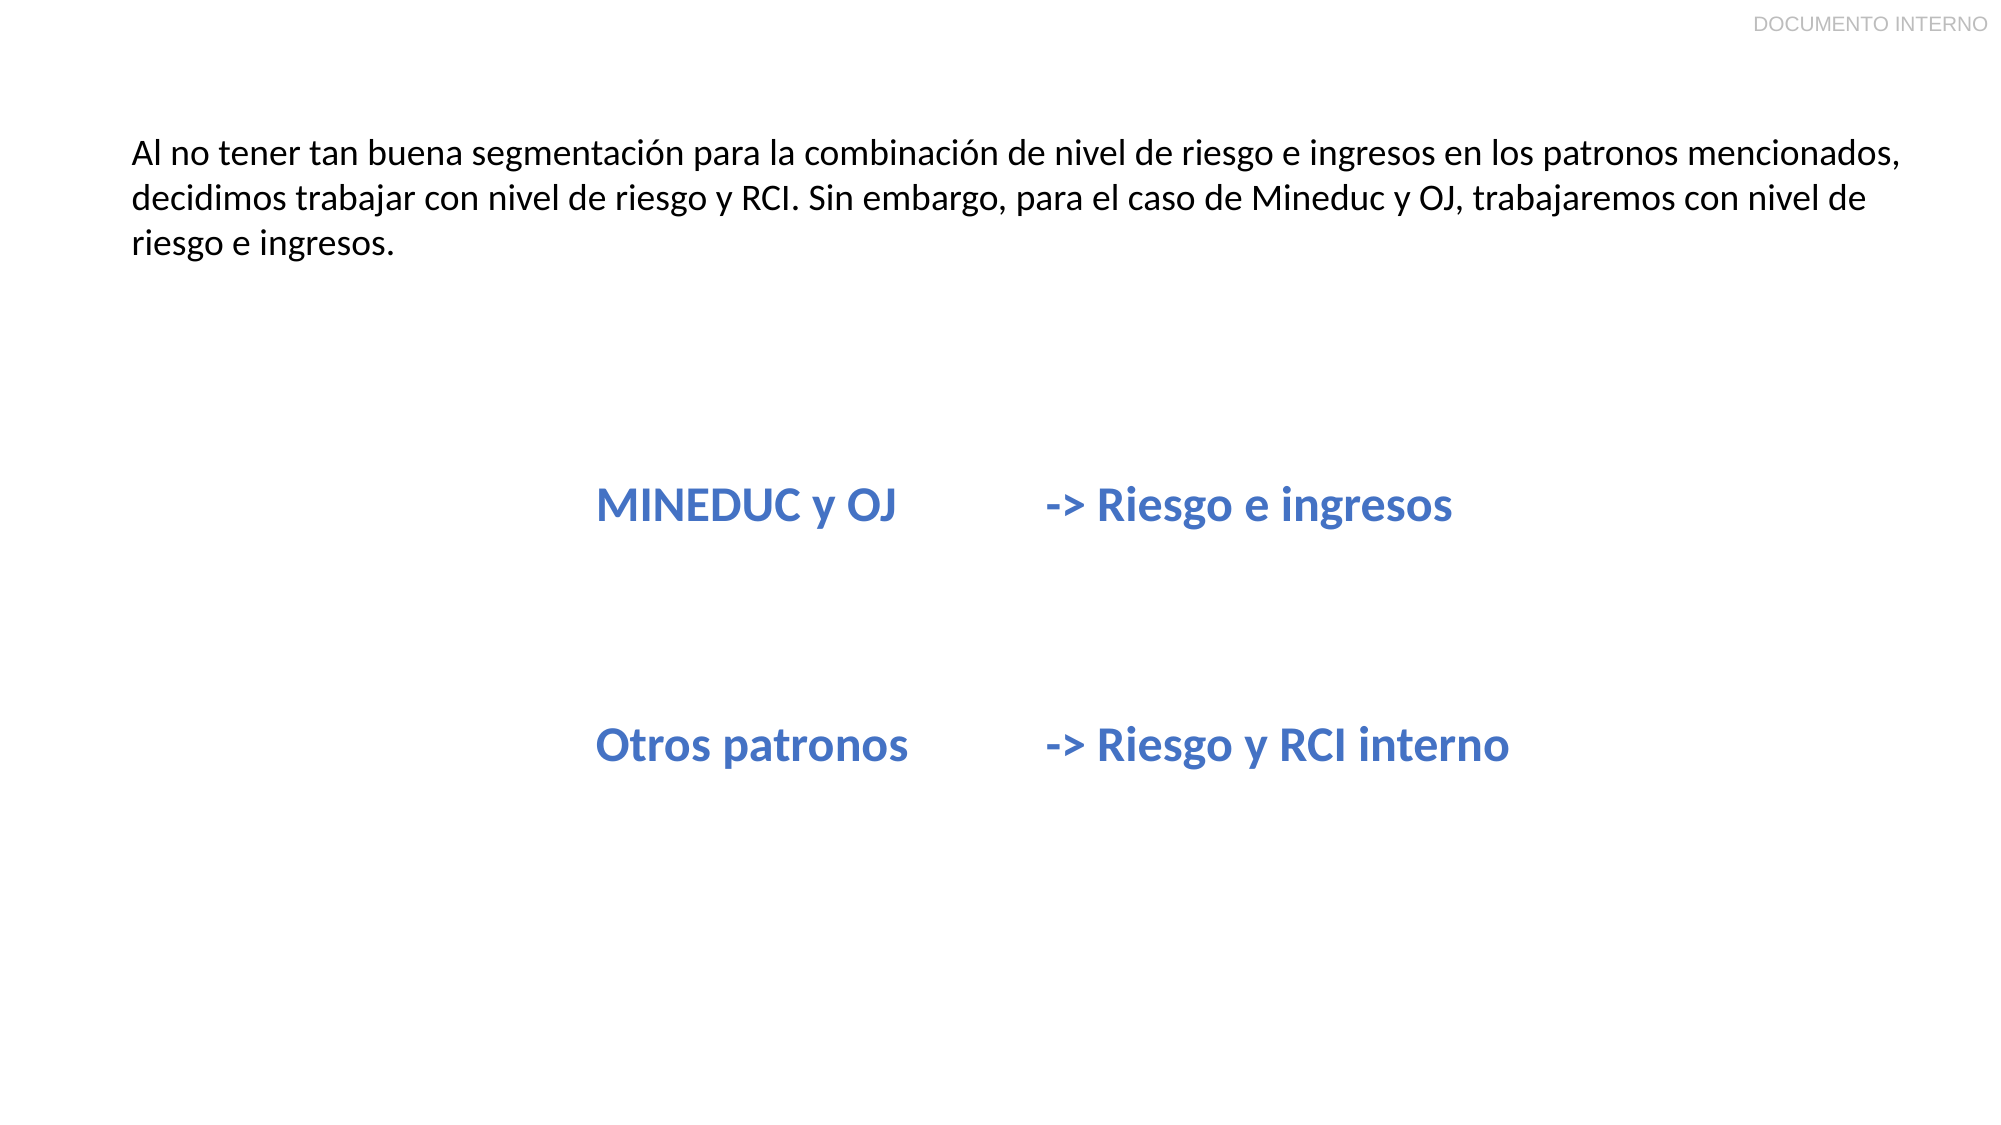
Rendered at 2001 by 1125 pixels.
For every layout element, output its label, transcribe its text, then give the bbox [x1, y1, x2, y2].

text_box Al no tener tan buena segmentación para la combinación de nivel de riesgo e ingresos en los patronos mencionados, decidimos trabajar con nivel de riesgo y RCI. Sin embargo, para el caso de Mineduc y OJ, trabajaremos con nivel de riesgo e ingresos. [116, 120, 1927, 270]
text_box MINEDUC y OJ -> Riesgo e ingresos Otros patronos -> Riesgo y RCI interno [581, 463, 1526, 779]
